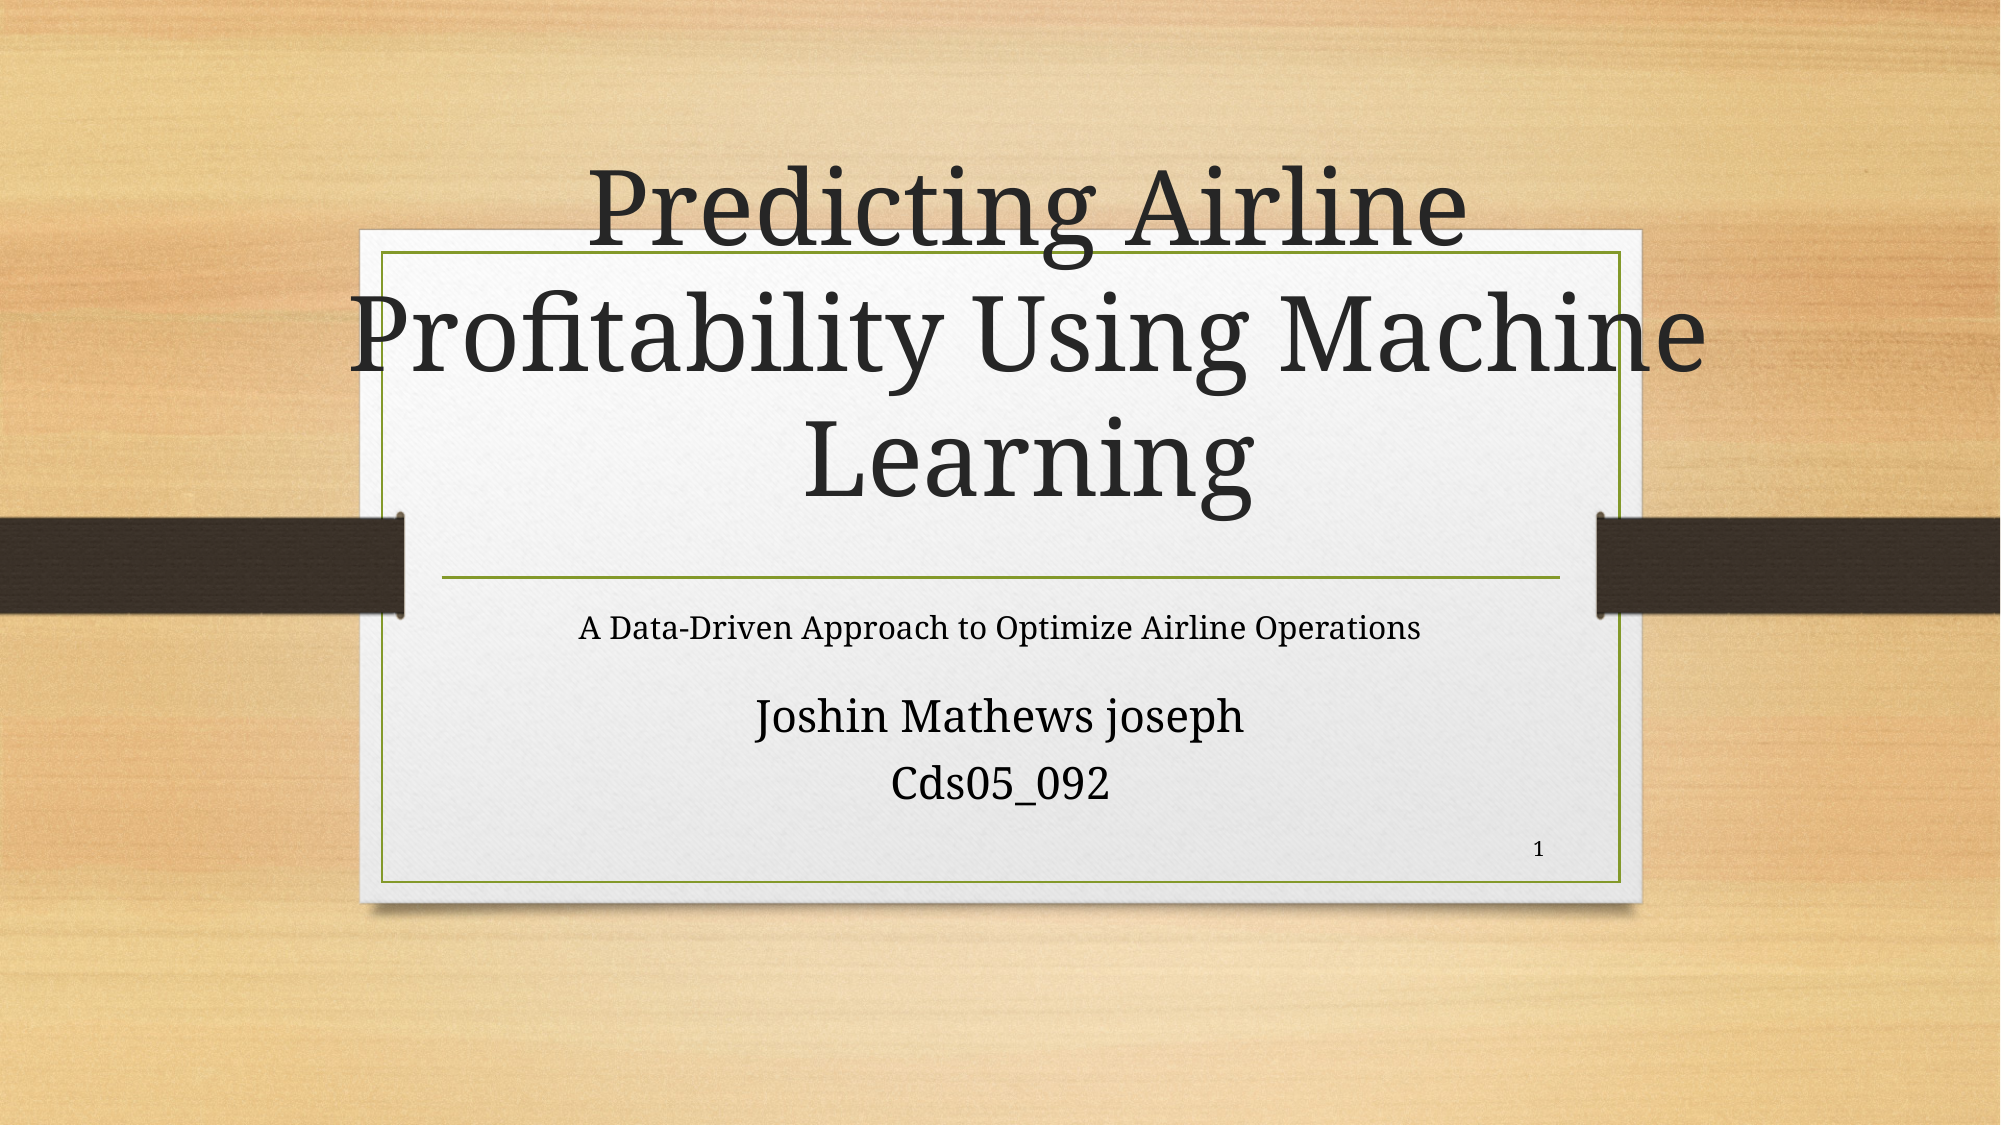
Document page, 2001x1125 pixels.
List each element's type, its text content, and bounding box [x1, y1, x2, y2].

slide_number 1 [1469, 826, 1560, 873]
picture [0, 0, 2001, 1125]
subtitle A Data-Driven Approach to Optimize Airline Operations Joshin Mathews joseph Cds05_092 [441, 600, 1560, 817]
title Predicting Airline Profitability Using Machine Learning [279, 133, 1779, 525]
